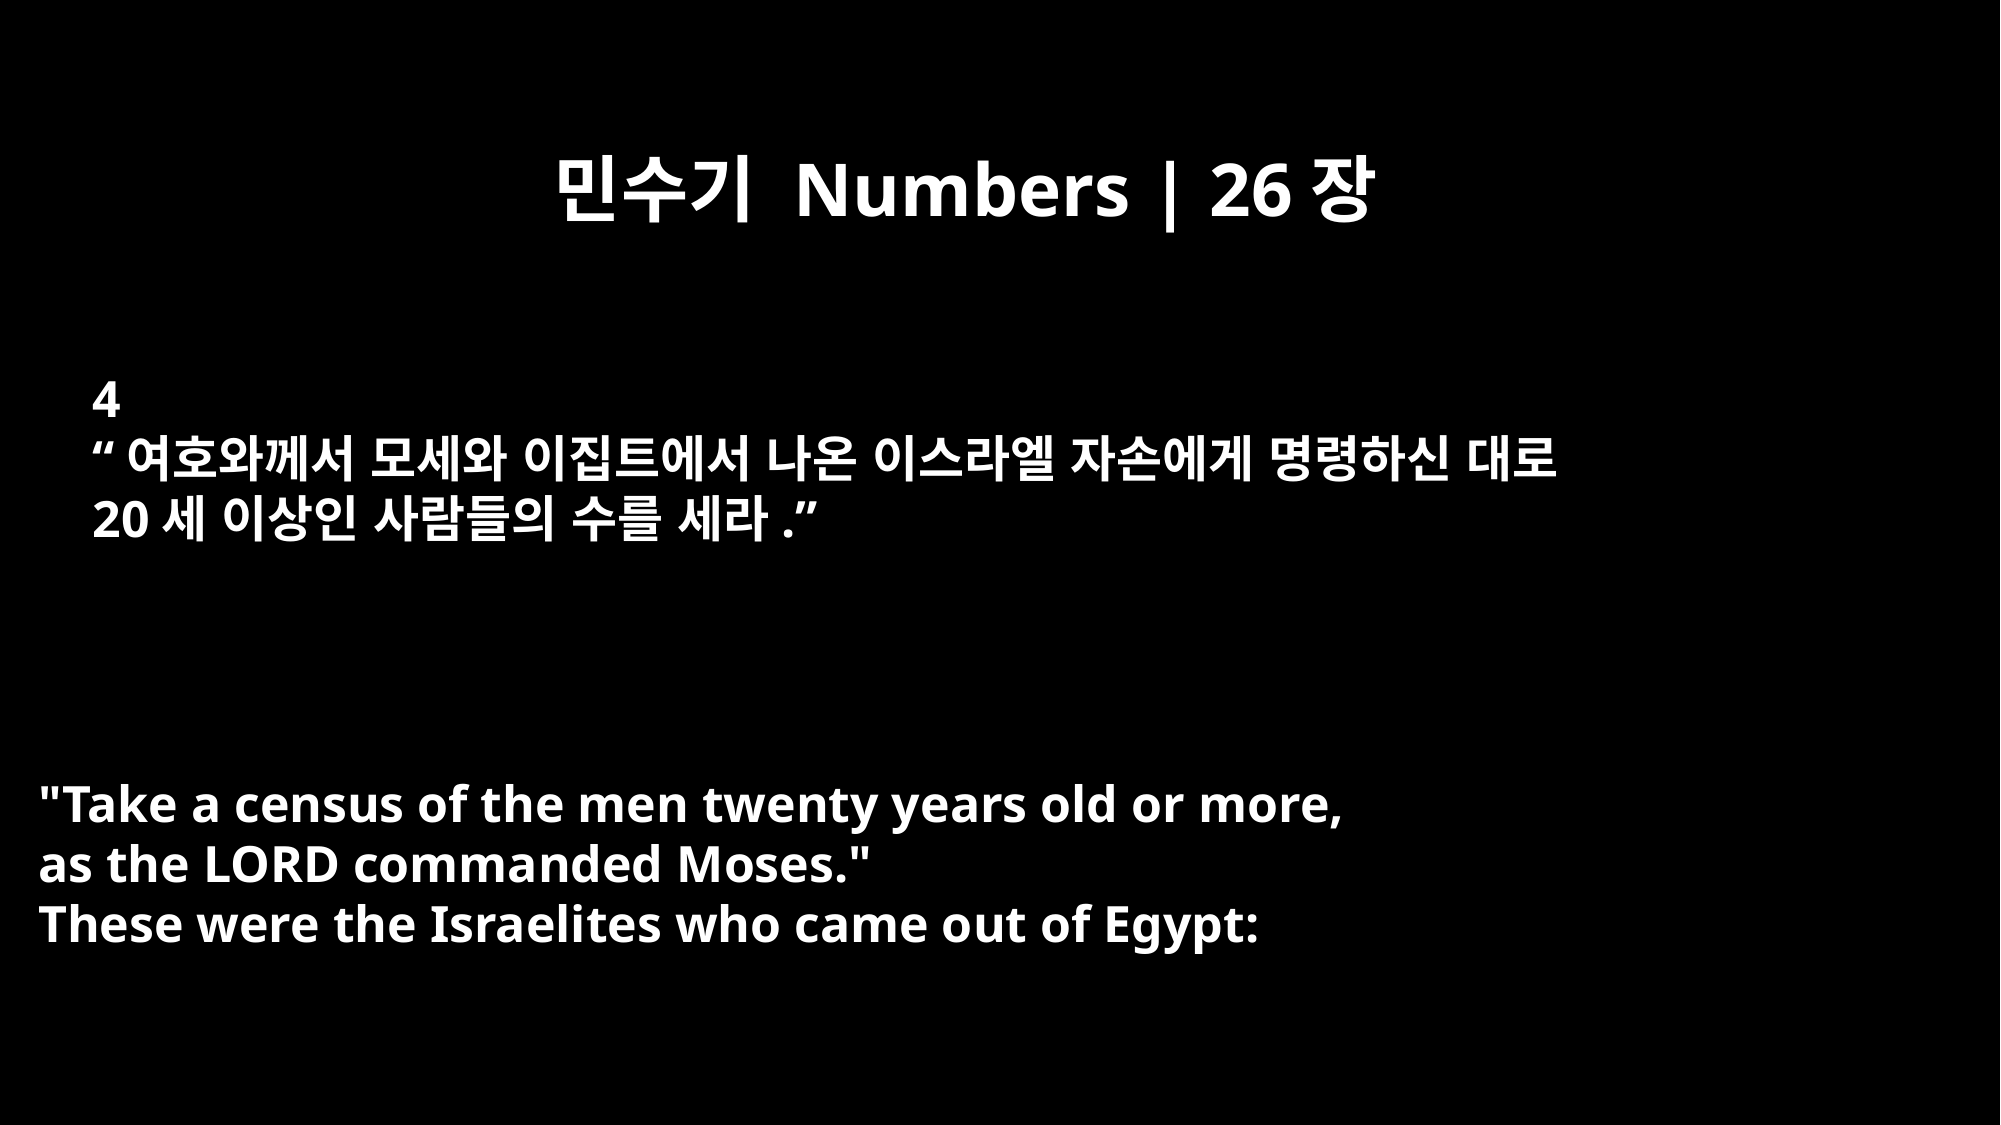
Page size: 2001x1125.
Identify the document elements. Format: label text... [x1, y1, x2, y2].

text_box 민수기 Numbers | 26장 [538, 136, 1393, 239]
text_box "Take a census of the men twenty years old or more, as the LORD commanded Moses." These were the Israelites who came out of Egypt: [23, 764, 1360, 960]
text_box 4 “여호와께서 모세와 이집트에서 나온 이스라엘 자손에게 명령하신 대로 20세 이상인 사람들의 수를 세라.” [77, 359, 1574, 555]
